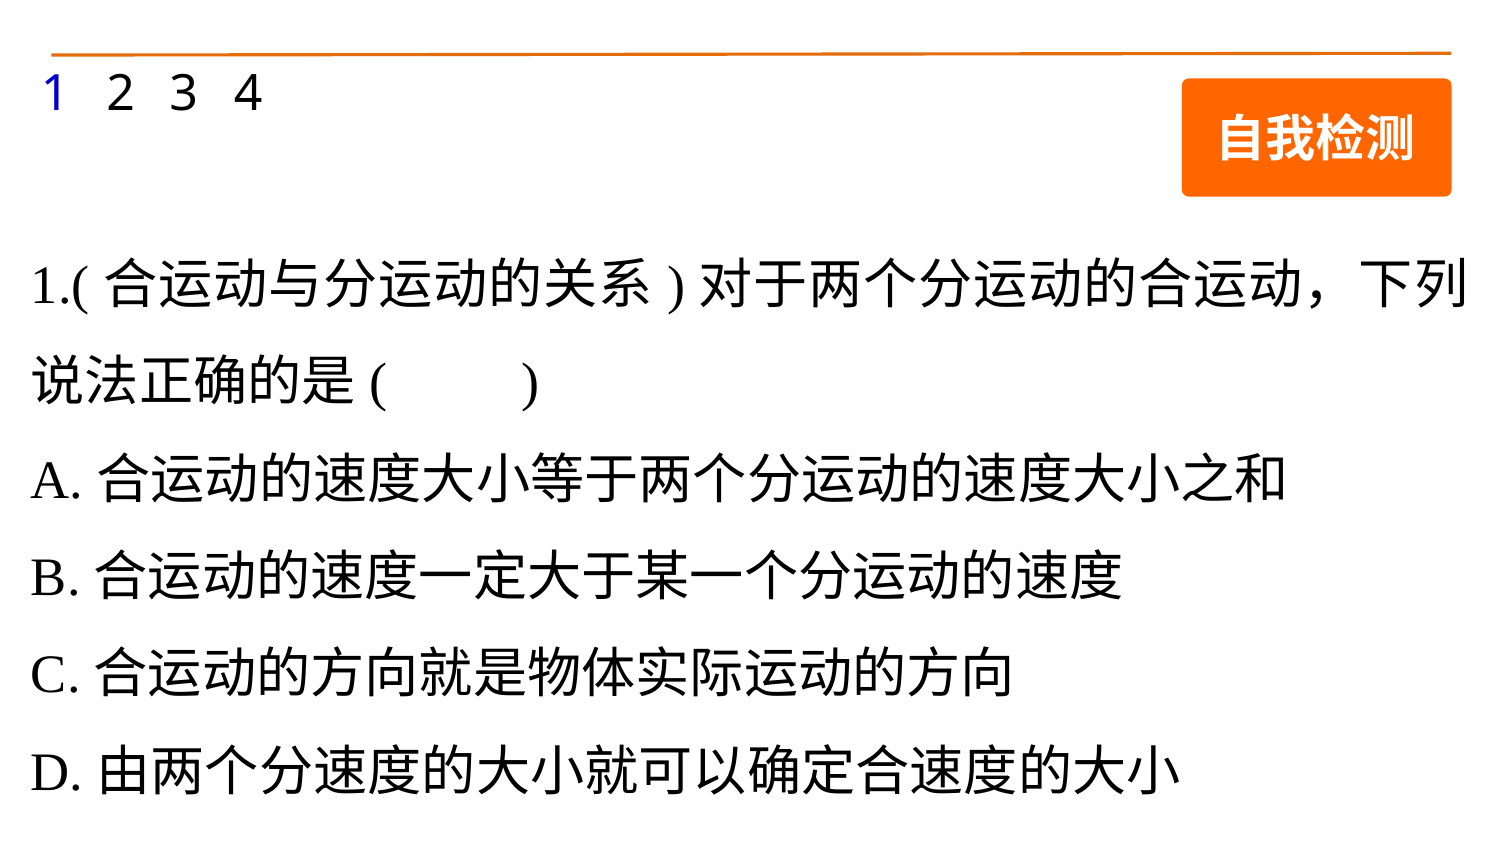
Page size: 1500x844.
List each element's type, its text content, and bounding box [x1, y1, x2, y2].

text_box 自我检测 [1200, 99, 1452, 175]
text_box 1 [23, 54, 81, 127]
text_box 4 [216, 65, 274, 127]
text_box 1.(合运动与分运动的关系)对于两个分运动的合运动，下列说法正确的是( ) A.合运动的速度大小等于两个分运动的速度大小之和 B.合运动的速度一定大于某一个分运动的速度 C.合运动的方向就是物体实际运动的方向 D.由两个分速度的大小就可以确定合速度的大小 [16, 209, 1484, 809]
text_box 3 [152, 65, 210, 127]
text_box [1179, 76, 1454, 199]
text_box 2 [89, 65, 146, 127]
